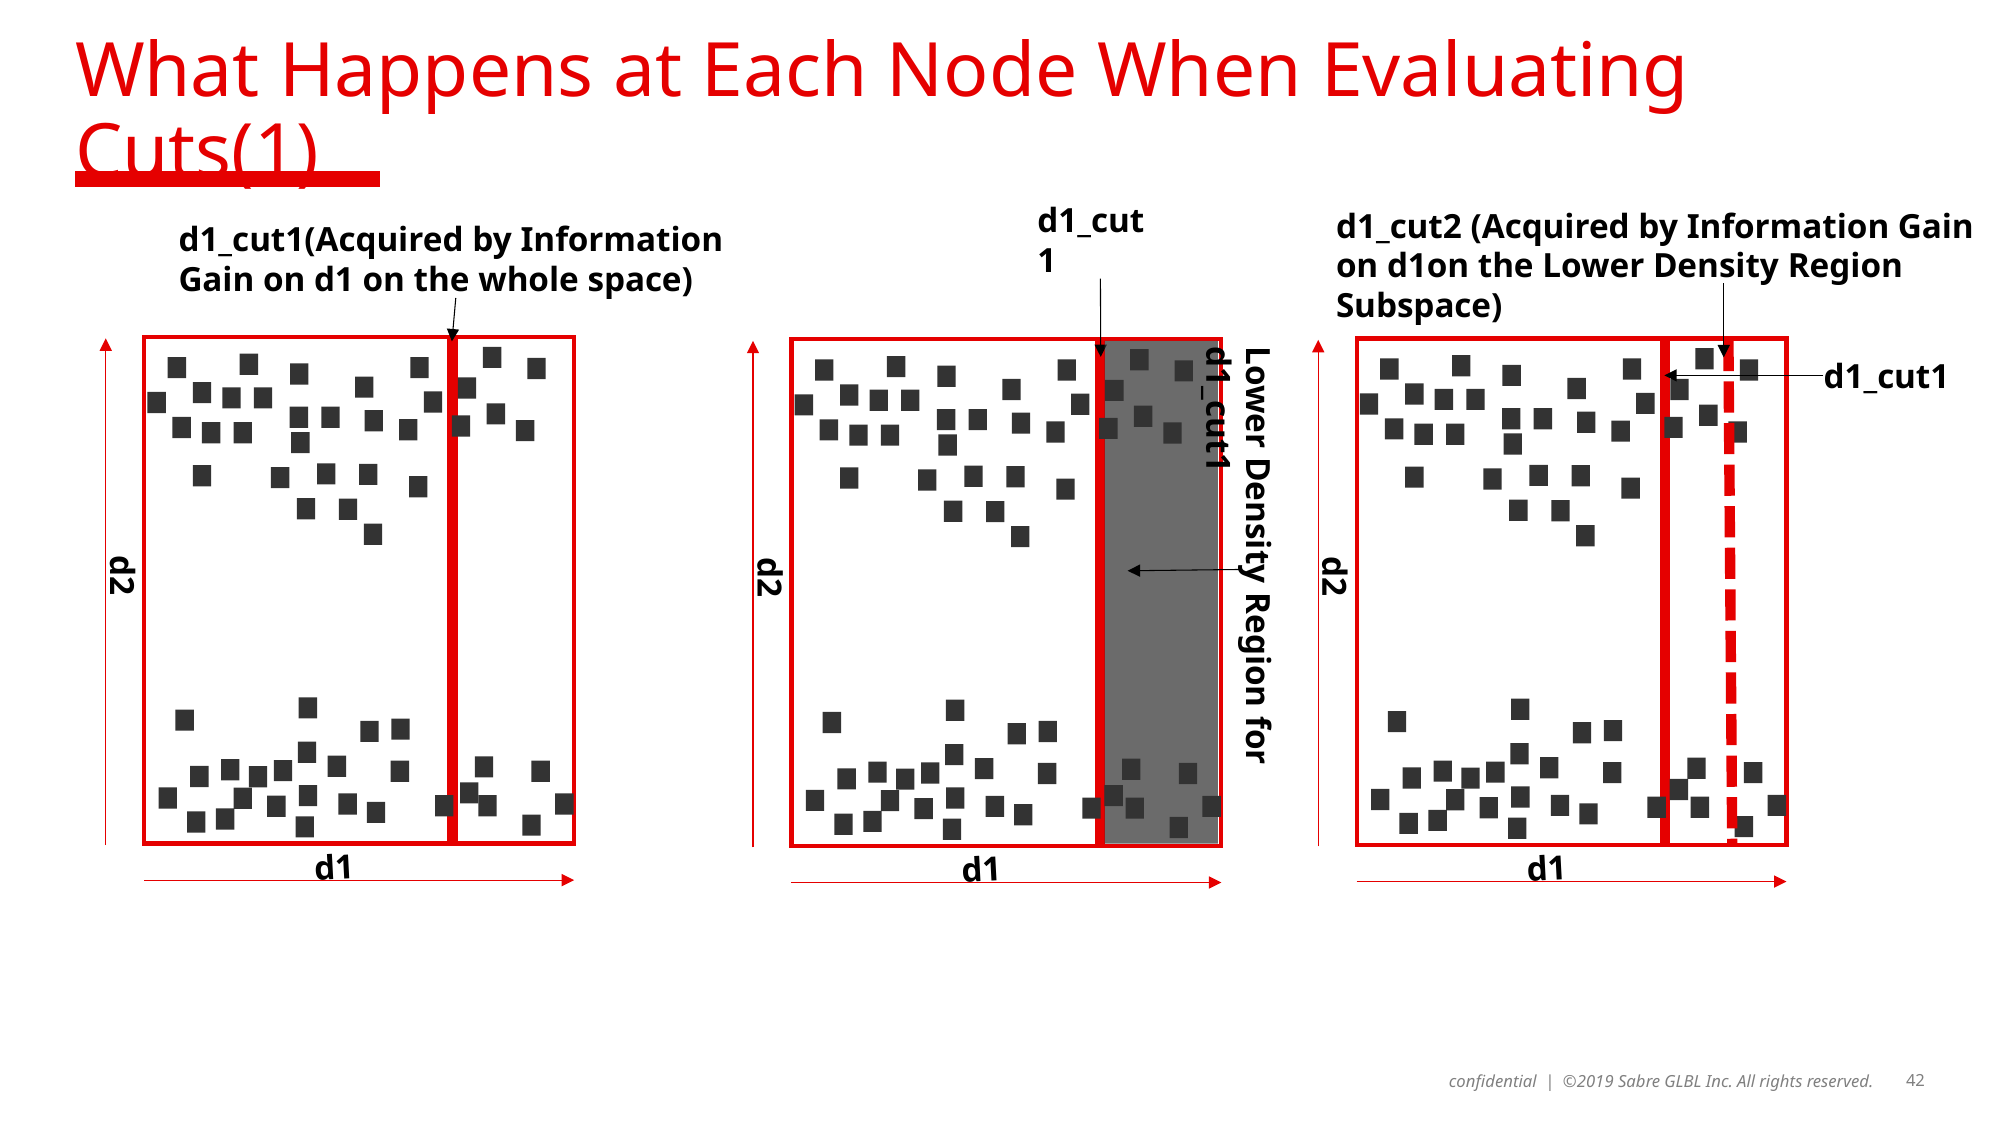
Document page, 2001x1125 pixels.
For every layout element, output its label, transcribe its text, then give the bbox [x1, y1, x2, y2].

text_box [839, 383, 859, 407]
text_box [270, 466, 290, 489]
text_box [390, 718, 411, 741]
text_box [1501, 364, 1522, 387]
text_box [1603, 719, 1623, 742]
text_box [366, 801, 386, 824]
text_box [1622, 357, 1642, 381]
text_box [1728, 339, 1733, 847]
text_box [963, 465, 984, 488]
text_box d1_cut1 [1037, 198, 1164, 279]
text_box [1479, 796, 1499, 819]
text_box [408, 475, 428, 498]
text_box [296, 497, 316, 520]
text_box [167, 356, 187, 379]
text_box [1007, 722, 1027, 745]
text_box d1 [962, 883, 1011, 890]
text_box [1104, 340, 1219, 845]
text_box [1070, 393, 1090, 416]
text_box [1359, 392, 1379, 416]
text_box [1038, 720, 1058, 743]
text_box [358, 463, 379, 486]
text_box [1575, 524, 1596, 547]
text_box [1539, 756, 1559, 779]
text_box [266, 795, 287, 818]
text_box [297, 741, 317, 764]
text_box [942, 818, 962, 841]
text_box [364, 409, 384, 432]
text_box [1011, 412, 1031, 435]
text_box [1445, 788, 1465, 811]
text_box d1 [960, 847, 1011, 882]
text_box [316, 462, 336, 486]
text_box [526, 357, 547, 380]
text_box [474, 755, 494, 778]
text_box [1404, 466, 1425, 489]
text_box [1055, 477, 1076, 501]
text_box [833, 813, 854, 836]
text_box [1572, 721, 1592, 744]
text_box [1576, 411, 1596, 434]
text_box [248, 765, 268, 788]
text_box [1013, 803, 1033, 826]
text_box [338, 498, 358, 521]
text_box [398, 418, 418, 441]
text_box [363, 523, 383, 546]
text_box [920, 761, 940, 785]
text_box [1739, 376, 1759, 382]
text_box [1001, 378, 1022, 401]
text_box [900, 389, 921, 412]
text_box [290, 431, 311, 454]
text_box [233, 421, 253, 444]
text_box [1432, 760, 1453, 783]
text_box [944, 743, 965, 766]
text_box [1503, 432, 1523, 456]
text_box [1482, 467, 1503, 491]
text_box [936, 365, 957, 388]
text_box [1669, 778, 1689, 801]
text_box [1510, 785, 1531, 809]
text_box [1413, 423, 1434, 446]
text_box [1057, 358, 1077, 382]
text_box [1686, 757, 1707, 780]
text_box [1387, 710, 1407, 733]
text_box [1734, 815, 1754, 838]
text_box [1081, 797, 1099, 820]
text_box [880, 789, 900, 812]
text_box [320, 406, 341, 429]
text_box [1010, 525, 1030, 548]
text_box [1646, 796, 1665, 819]
text_box [186, 810, 206, 834]
text_box [192, 381, 212, 404]
text_box [1570, 464, 1591, 487]
text_box [1102, 338, 1222, 346]
text_box [1690, 796, 1710, 819]
text_box [1610, 419, 1631, 443]
text_box d1 [1527, 882, 1576, 889]
text_box d2 [1319, 556, 1356, 605]
text_box [453, 414, 471, 438]
text_box [1370, 788, 1390, 811]
text_box [434, 794, 452, 817]
text_box [1566, 377, 1587, 400]
title What Happens at Each Node When Evaluating Cuts(1) [75, 71, 1925, 154]
text_box [868, 389, 889, 412]
text_box [459, 781, 479, 804]
text_box [221, 386, 242, 410]
text_box [390, 760, 410, 783]
text_box [1445, 423, 1465, 446]
text_box [327, 755, 347, 778]
text_box [201, 421, 221, 444]
text_box [1550, 794, 1570, 817]
text_box [482, 346, 502, 369]
text_box [521, 814, 542, 837]
text_box [192, 464, 212, 487]
text_box [1743, 761, 1763, 784]
text_box d2 [106, 555, 144, 604]
text_box [814, 358, 834, 382]
text_box [1733, 376, 1788, 846]
text_box [143, 336, 450, 845]
text_box d1 [1525, 846, 1576, 881]
text_box [354, 376, 374, 399]
text_box [289, 362, 309, 386]
text_box [1635, 392, 1656, 415]
text_box [848, 424, 869, 447]
text_box [880, 424, 900, 447]
text_box [1698, 404, 1719, 427]
text_box [1509, 742, 1530, 765]
text_box [423, 390, 443, 414]
text_box [968, 408, 988, 431]
text_box [1620, 477, 1641, 500]
text_box [1005, 465, 1026, 488]
text_box [530, 760, 551, 783]
text_box [943, 500, 963, 523]
text_box [171, 416, 192, 439]
text_box [1733, 420, 1748, 444]
text_box [936, 408, 956, 431]
text_box [1669, 378, 1690, 401]
text_box [1398, 812, 1419, 835]
text_box [1451, 354, 1471, 377]
text_box [822, 711, 842, 734]
text_box [1602, 761, 1622, 784]
text_box [457, 376, 477, 400]
text_box [289, 406, 309, 429]
text_box d1_cut2 (Acquired by Information Gain on d1on the Lower Density Region Subspace) [1335, 204, 2000, 325]
text_box [1767, 794, 1787, 817]
text_box [1550, 499, 1571, 522]
text_box [1045, 420, 1066, 444]
text_box [1485, 760, 1506, 784]
text_box [886, 355, 906, 378]
text_box [862, 810, 883, 833]
text_box [239, 353, 259, 376]
text_box [359, 720, 380, 743]
text_box [945, 699, 965, 722]
text_box [974, 757, 994, 780]
text_box [189, 765, 210, 788]
text_box [913, 797, 934, 820]
text_box [1501, 407, 1522, 430]
text_box d1 [314, 881, 364, 888]
text_box [985, 795, 1005, 818]
text_box [486, 402, 506, 425]
text_box [1404, 382, 1425, 406]
text_box [836, 767, 857, 790]
text_box [1533, 407, 1553, 430]
text_box d1_cut1(Acquired by Information Gain on d1 on the whole space) [178, 218, 733, 298]
text_box [295, 815, 315, 838]
text_box [215, 807, 235, 831]
text_box [985, 500, 1006, 523]
text_box [1384, 417, 1404, 441]
text_box [794, 393, 814, 416]
text_box [1460, 767, 1481, 790]
text_box [1434, 388, 1454, 411]
text_box [1402, 766, 1422, 790]
text_box [298, 696, 318, 719]
text_box [1465, 388, 1486, 411]
text_box [1427, 809, 1448, 832]
text_box [174, 709, 195, 732]
text_box [1507, 817, 1527, 840]
text_box Lower Density Region for d1_cut1 [1199, 346, 1280, 860]
text_box d1 [313, 844, 363, 880]
text_box [1510, 698, 1530, 721]
text_box [1037, 762, 1057, 785]
text_box [1379, 357, 1400, 381]
text_box d1_cut1 [1823, 355, 1972, 396]
text_box [1528, 464, 1549, 487]
text_box [158, 786, 178, 810]
text_box [1100, 417, 1104, 440]
text_box [805, 789, 825, 812]
text_box [1508, 499, 1529, 522]
text_box [917, 468, 938, 492]
text_box [1356, 337, 1728, 846]
text_box [477, 794, 498, 817]
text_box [451, 298, 456, 342]
text_box [839, 466, 859, 490]
text_box [1666, 416, 1684, 439]
text_box [791, 338, 1100, 847]
text_box [337, 792, 358, 816]
text_box [298, 784, 318, 807]
text_box [409, 356, 430, 379]
text_box [1694, 347, 1715, 370]
text_box [937, 433, 958, 457]
text_box [1739, 358, 1759, 375]
text_box [1578, 802, 1599, 825]
text_box [233, 787, 253, 810]
text_box [867, 760, 888, 784]
text_box [819, 418, 839, 441]
text_box [554, 792, 575, 816]
text_box [146, 391, 167, 414]
text_box [895, 768, 916, 791]
text_box [1724, 337, 1788, 375]
text_box [273, 759, 293, 782]
text_box d2 [754, 557, 791, 606]
text_box [456, 336, 575, 845]
text_box [253, 386, 273, 410]
text_box [945, 786, 965, 810]
text_box [220, 758, 241, 781]
text_box [515, 419, 535, 442]
